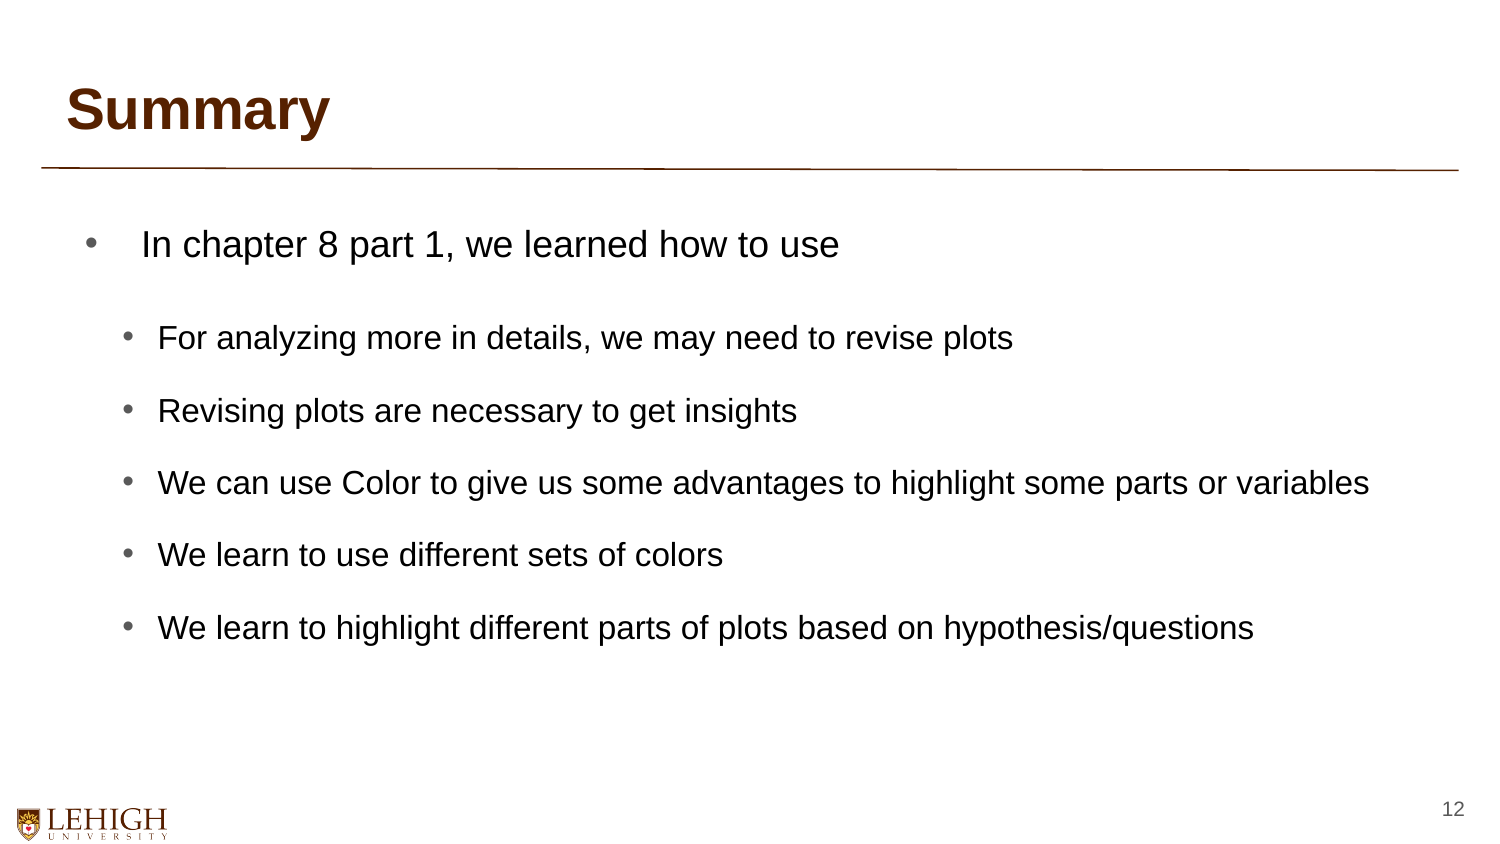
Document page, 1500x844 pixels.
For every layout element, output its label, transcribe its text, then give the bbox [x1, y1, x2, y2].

list In chapter 8 part 1, we learned how to use For analyzing more in details, we may need to revise plots Revising plots are necessary to get insights We can use Color to give us some advantages to highlight some parts or variables We learn to use different sets of colors We learn to highlight different parts of plots based on hypothesis/questions [51, 182, 1436, 750]
picture [17, 808, 167, 841]
slide_number 12 [1389, 776, 1480, 841]
title Summary [51, 56, 1449, 156]
